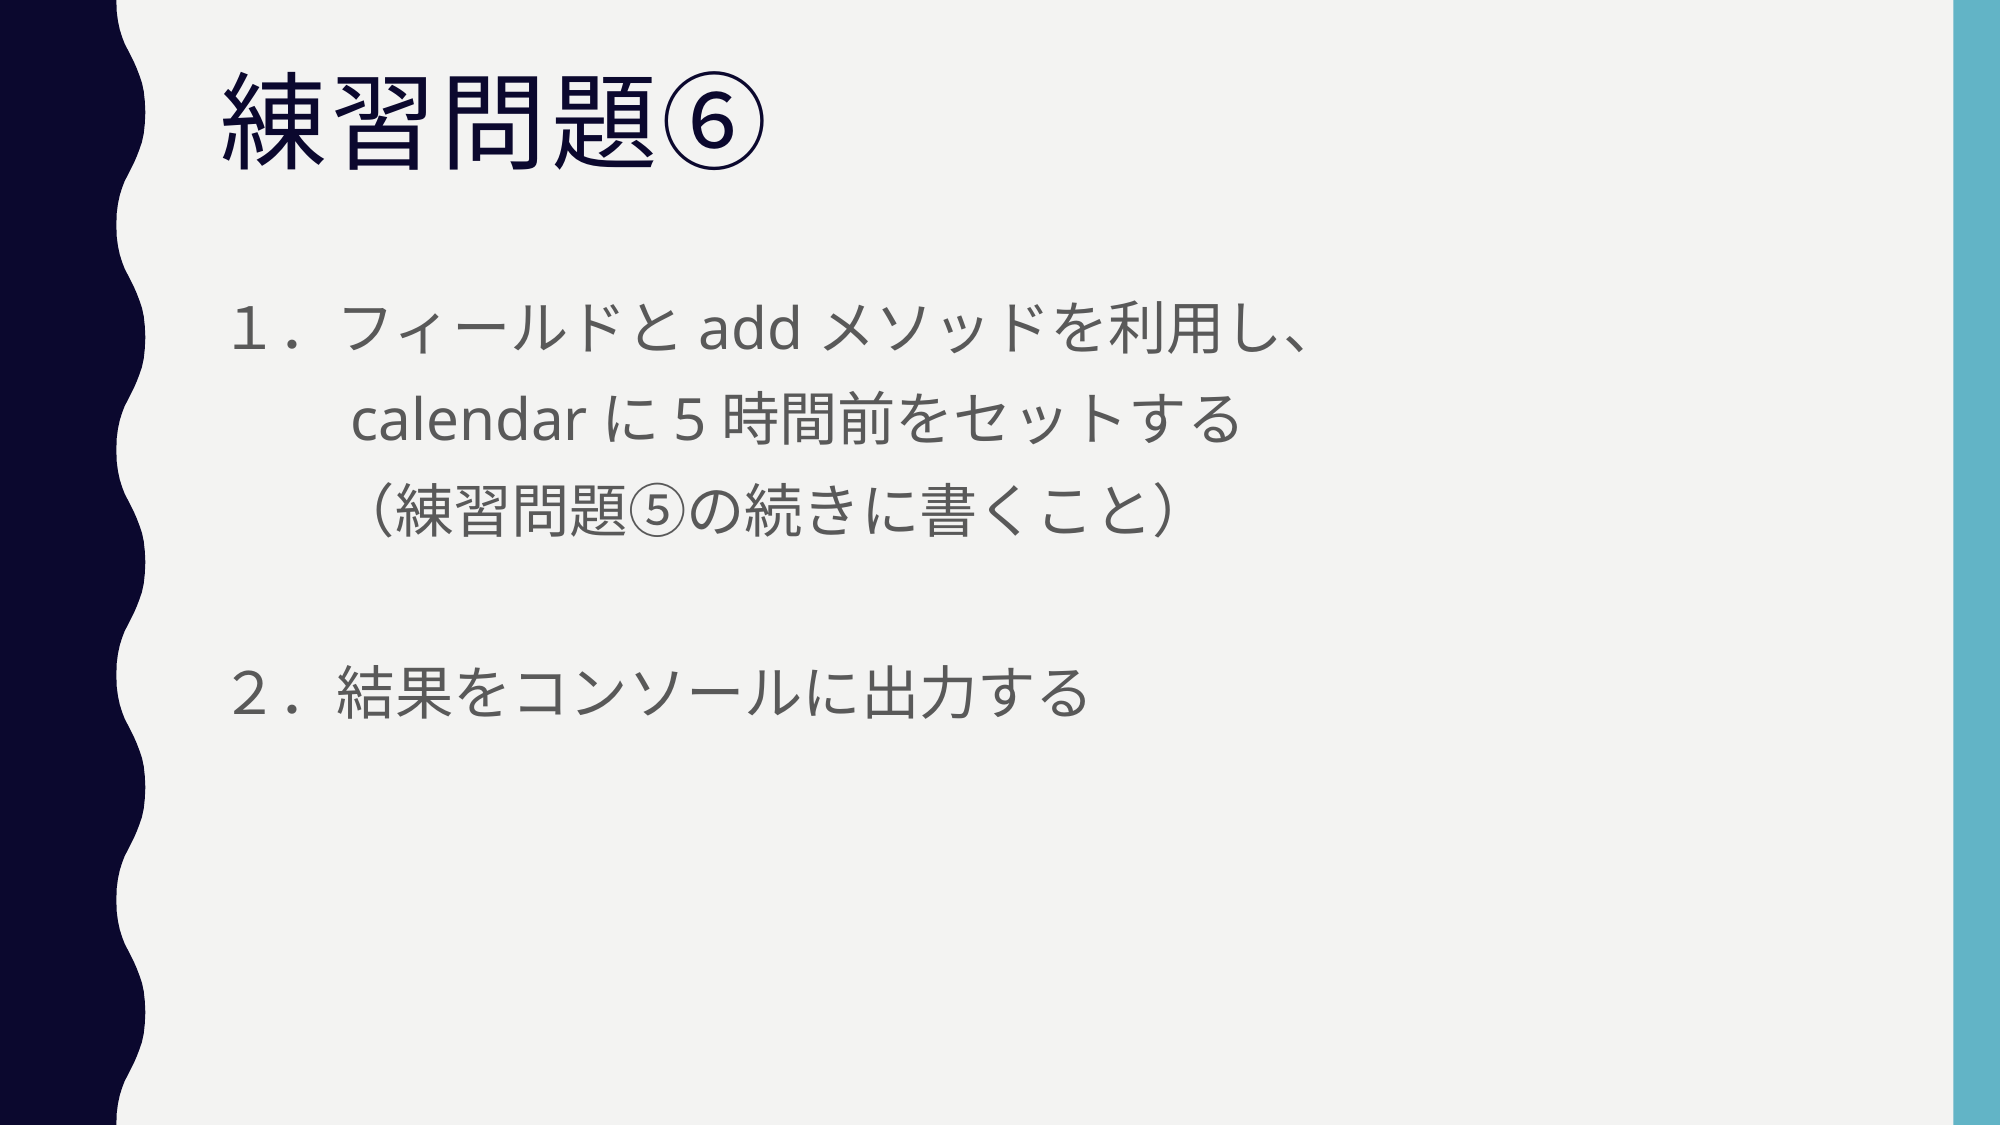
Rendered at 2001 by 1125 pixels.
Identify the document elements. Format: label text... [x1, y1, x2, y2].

title 練習問題⑥ [205, 62, 1875, 308]
list １．フィールドとaddメソッドを利用し、 calendarに5時間前をセットする （練習問題⑤の続きに書くこと） ２．結果をコンソールに出力する [205, 276, 1855, 1104]
